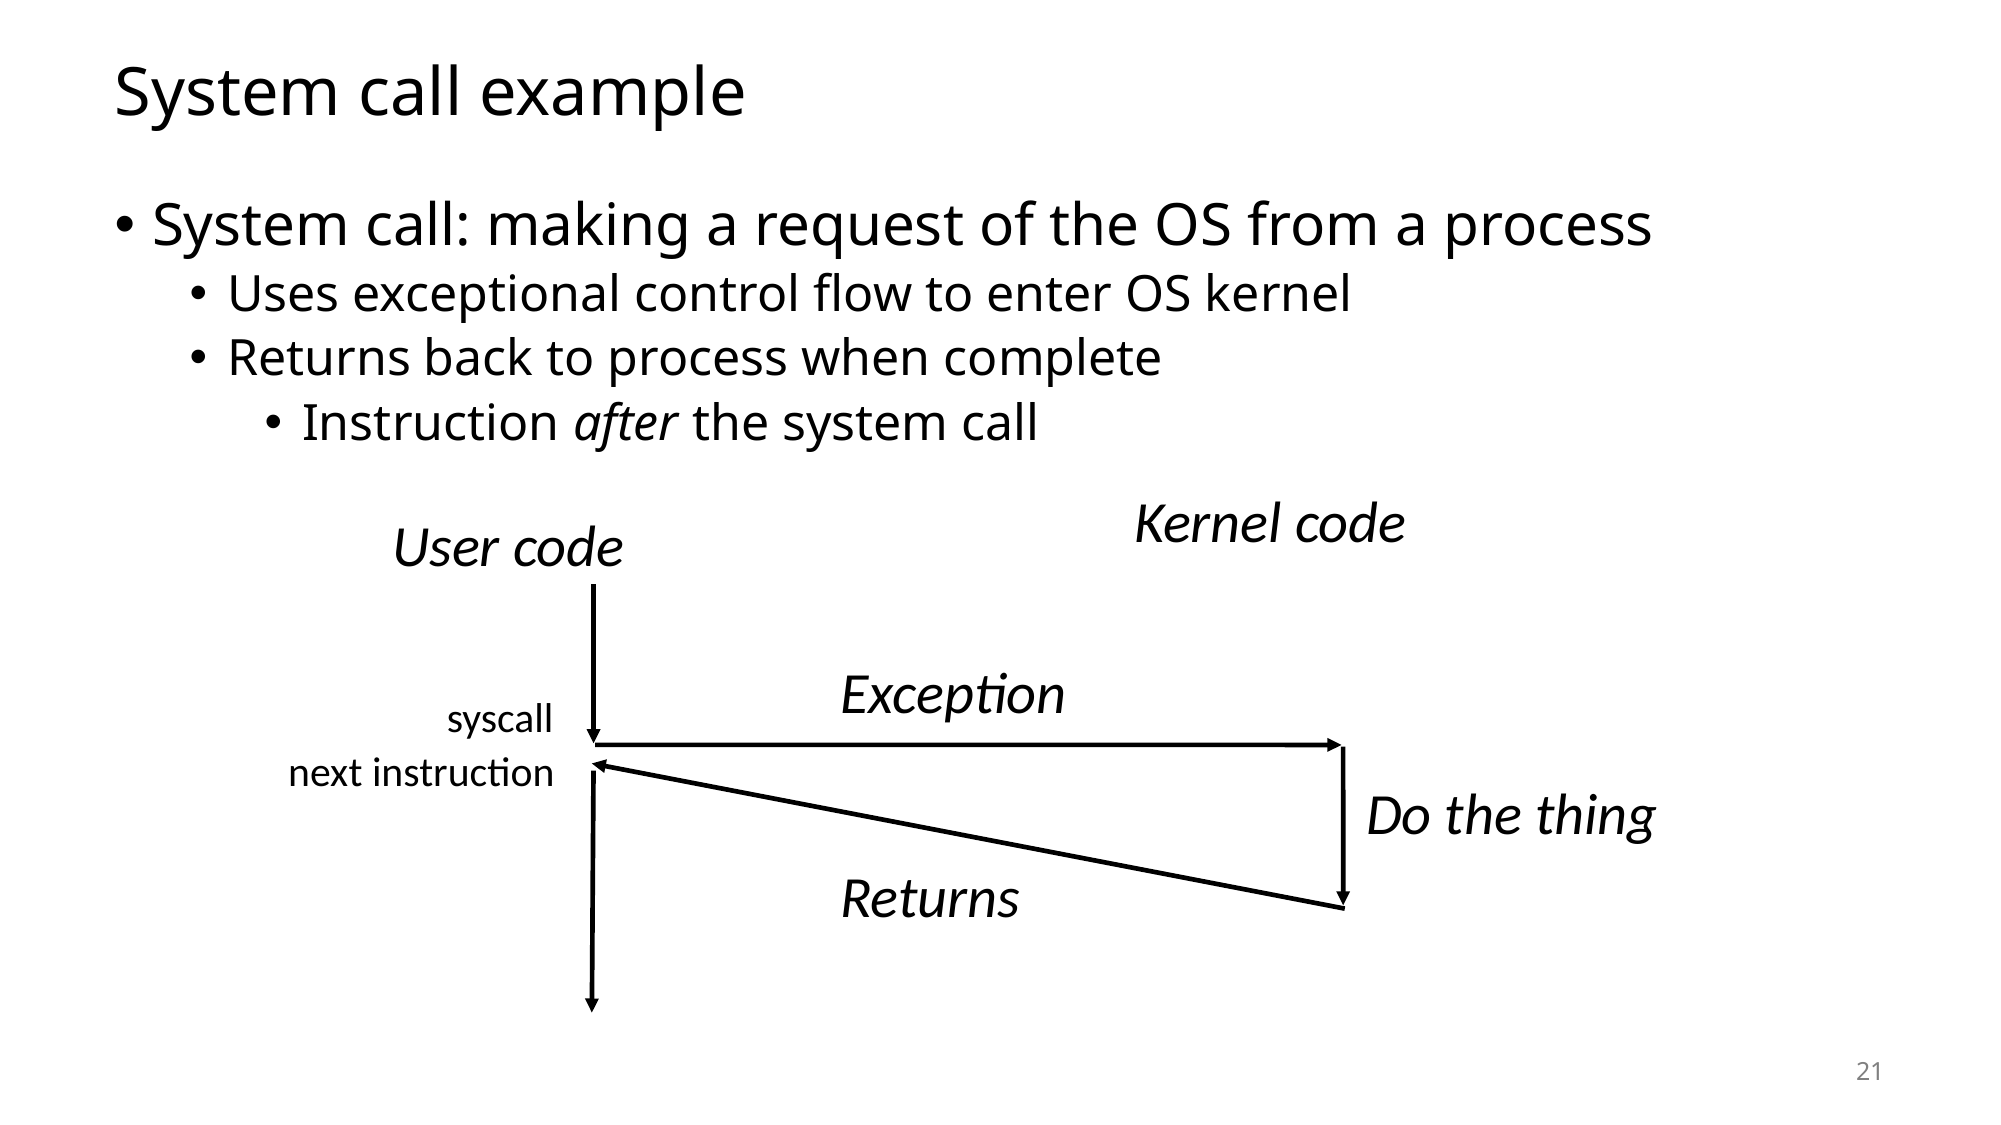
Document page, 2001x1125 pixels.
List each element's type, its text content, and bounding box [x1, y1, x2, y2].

title System call example [99, 37, 1900, 150]
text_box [99, 477, 1676, 1013]
list System call: making a request of the OS from a process Uses exceptional control flow to enter OS kernel Returns back to process when complete Instruction after the system call [99, 187, 1900, 1013]
slide_number 21 [1749, 1042, 1900, 1103]
